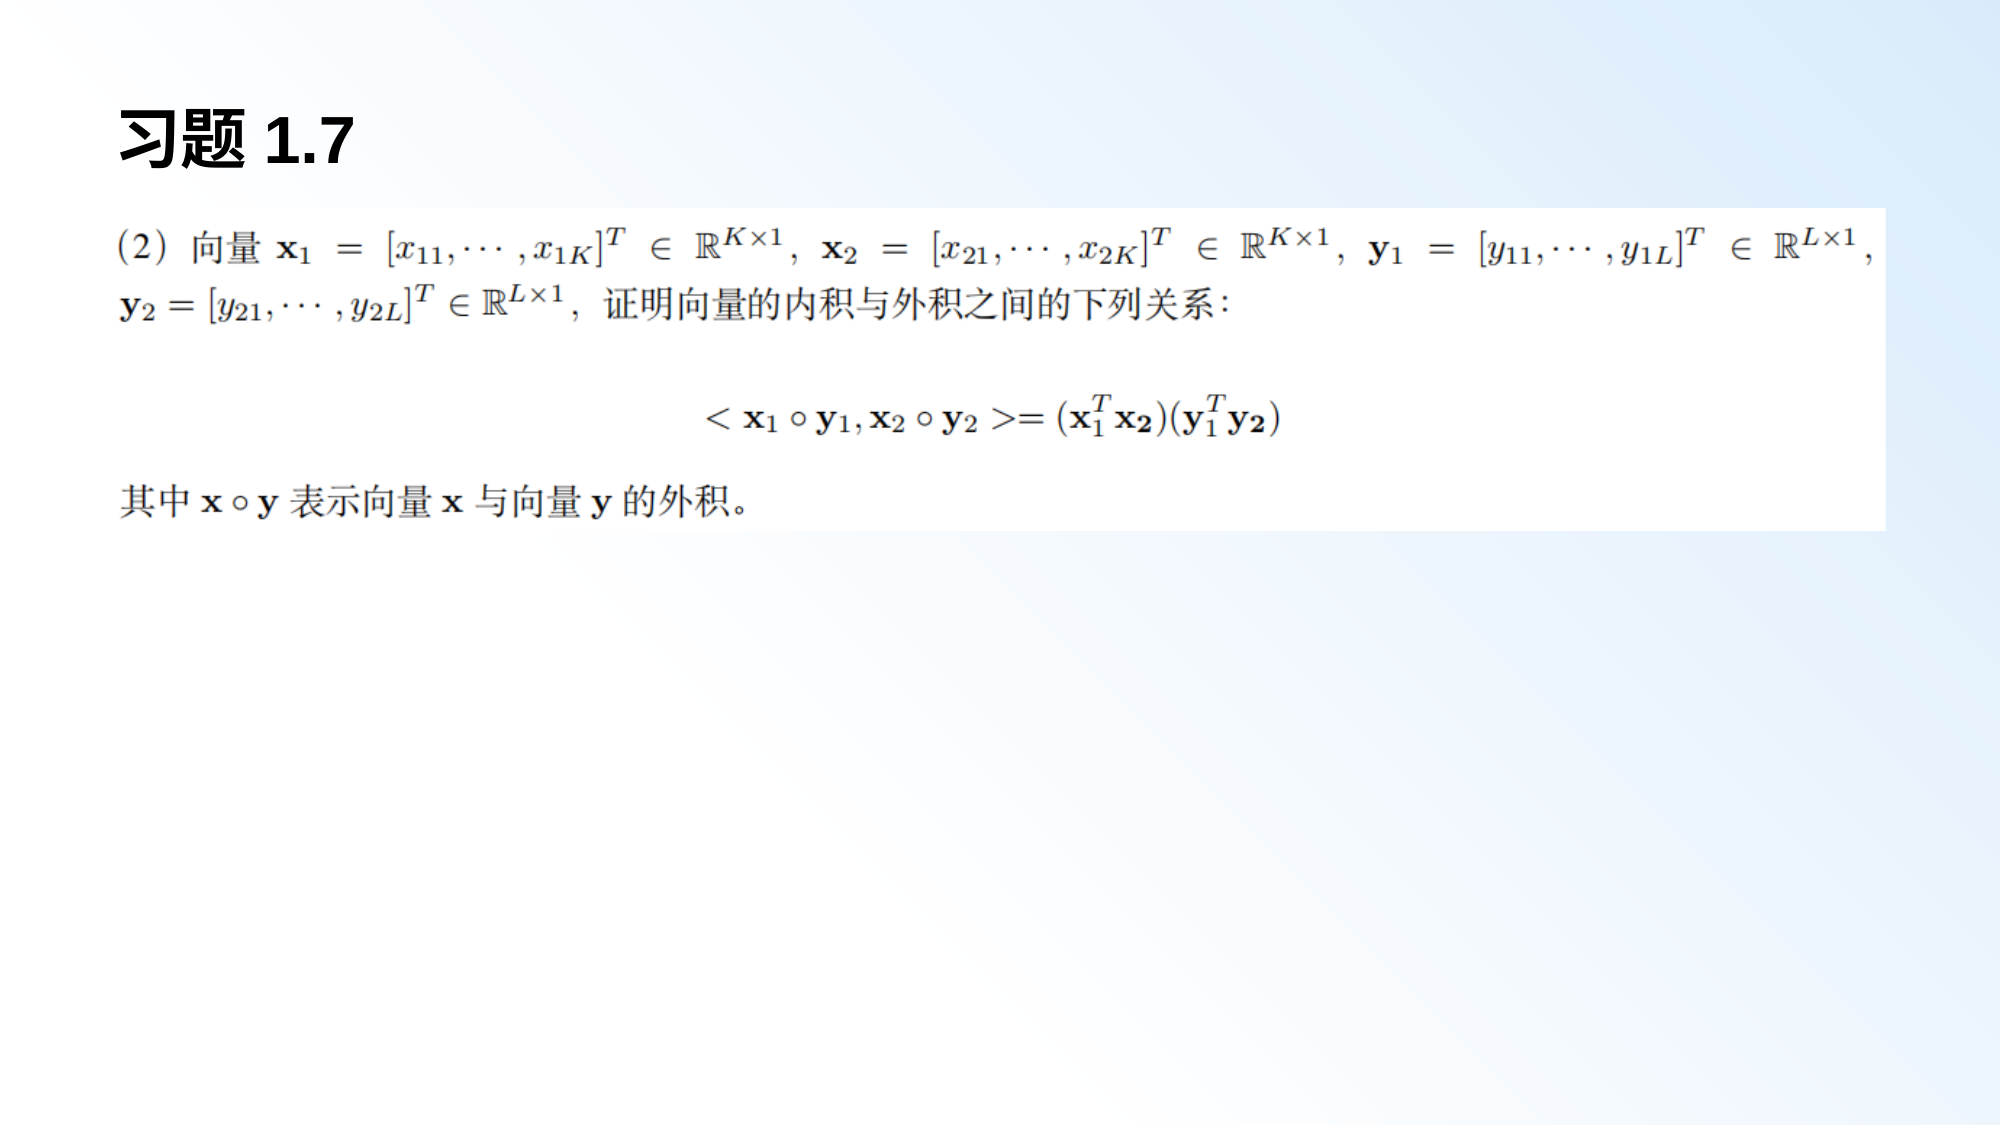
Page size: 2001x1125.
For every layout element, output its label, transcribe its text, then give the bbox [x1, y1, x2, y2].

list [114, 208, 1886, 531]
title 习题1.7 [114, 59, 1886, 178]
